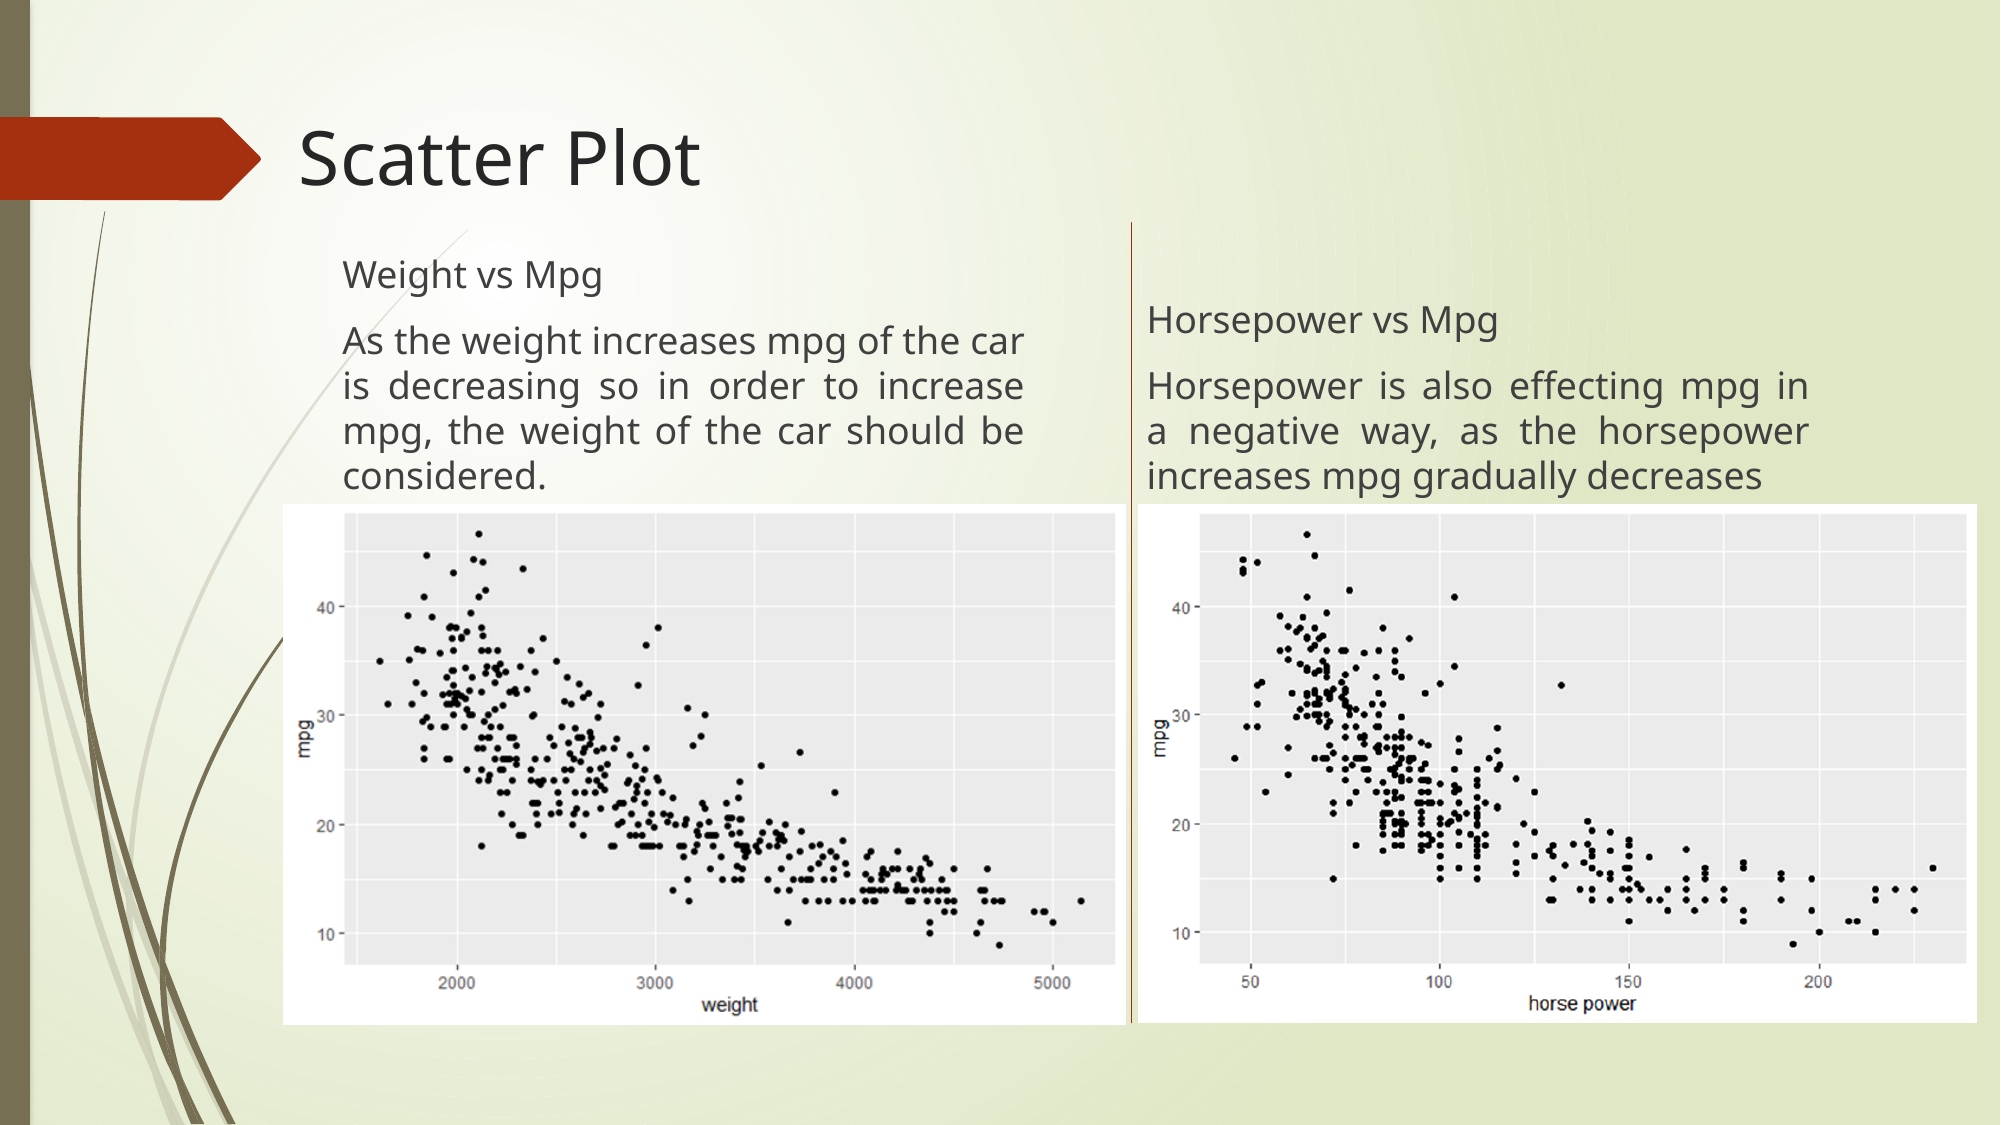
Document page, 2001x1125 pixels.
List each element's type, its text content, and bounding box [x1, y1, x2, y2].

list Horsepower vs Mpg Horsepower is also effecting mpg in a negative way, as the horsepower increases mpg gradually decreases [1131, 186, 1826, 504]
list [1137, 504, 1977, 1023]
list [283, 504, 1126, 1025]
list Weight vs Mpg As the weight increases mpg of the car is decreasing so in order to increase mpg, the weight of the car should be considered. [327, 229, 1041, 503]
title Scatter Plot [283, 102, 1746, 313]
